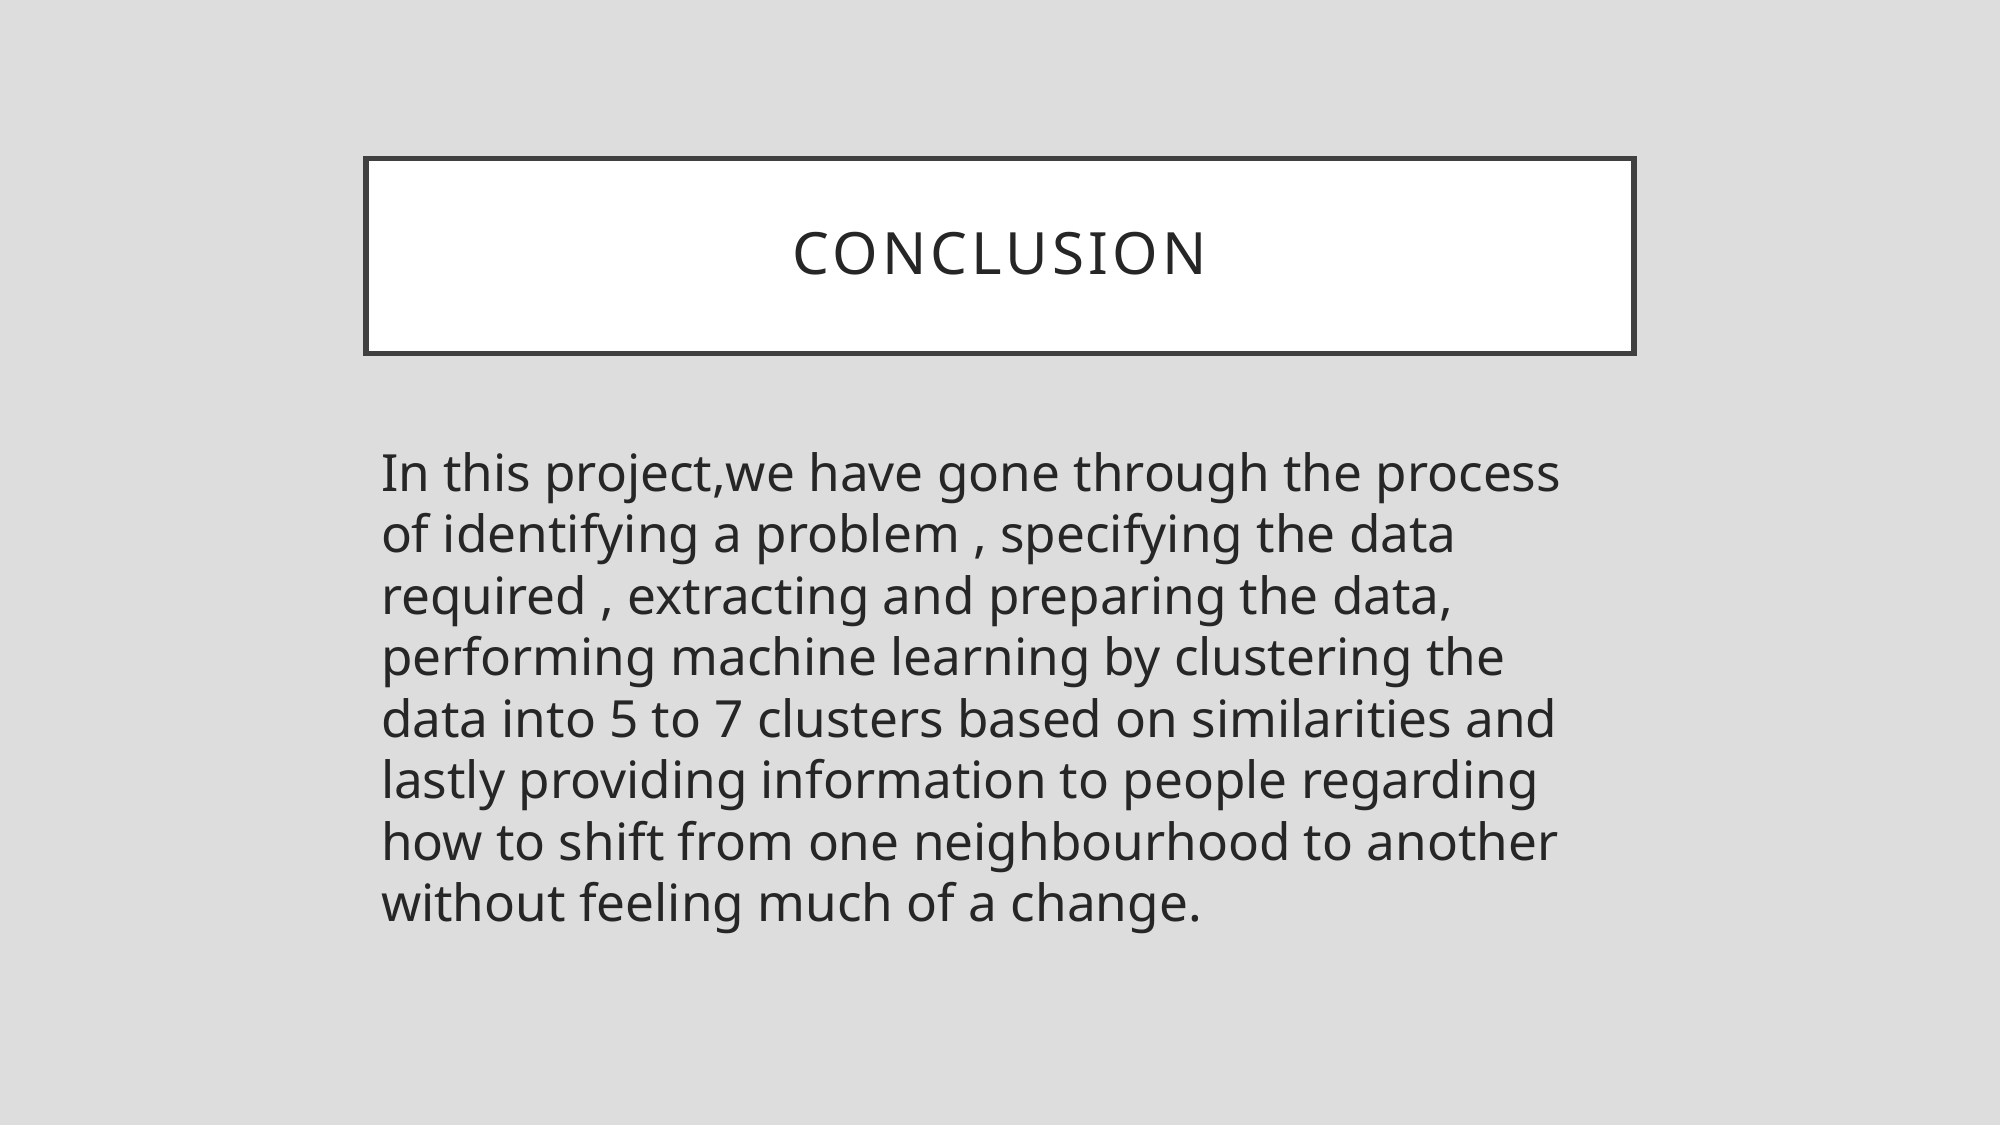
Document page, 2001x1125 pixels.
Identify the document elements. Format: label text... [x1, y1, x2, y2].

list In this project,we have gone through the process of identifying a problem , specifying the data required , extracting and preparing the data, performing machine learning by clustering the data into 5 to 7 clusters based on similarities and lastly providing information to people regarding how to shift from one neighbourhood to another without feeling much of a change. [366, 432, 1634, 942]
title Conclusion [363, 156, 1637, 356]
